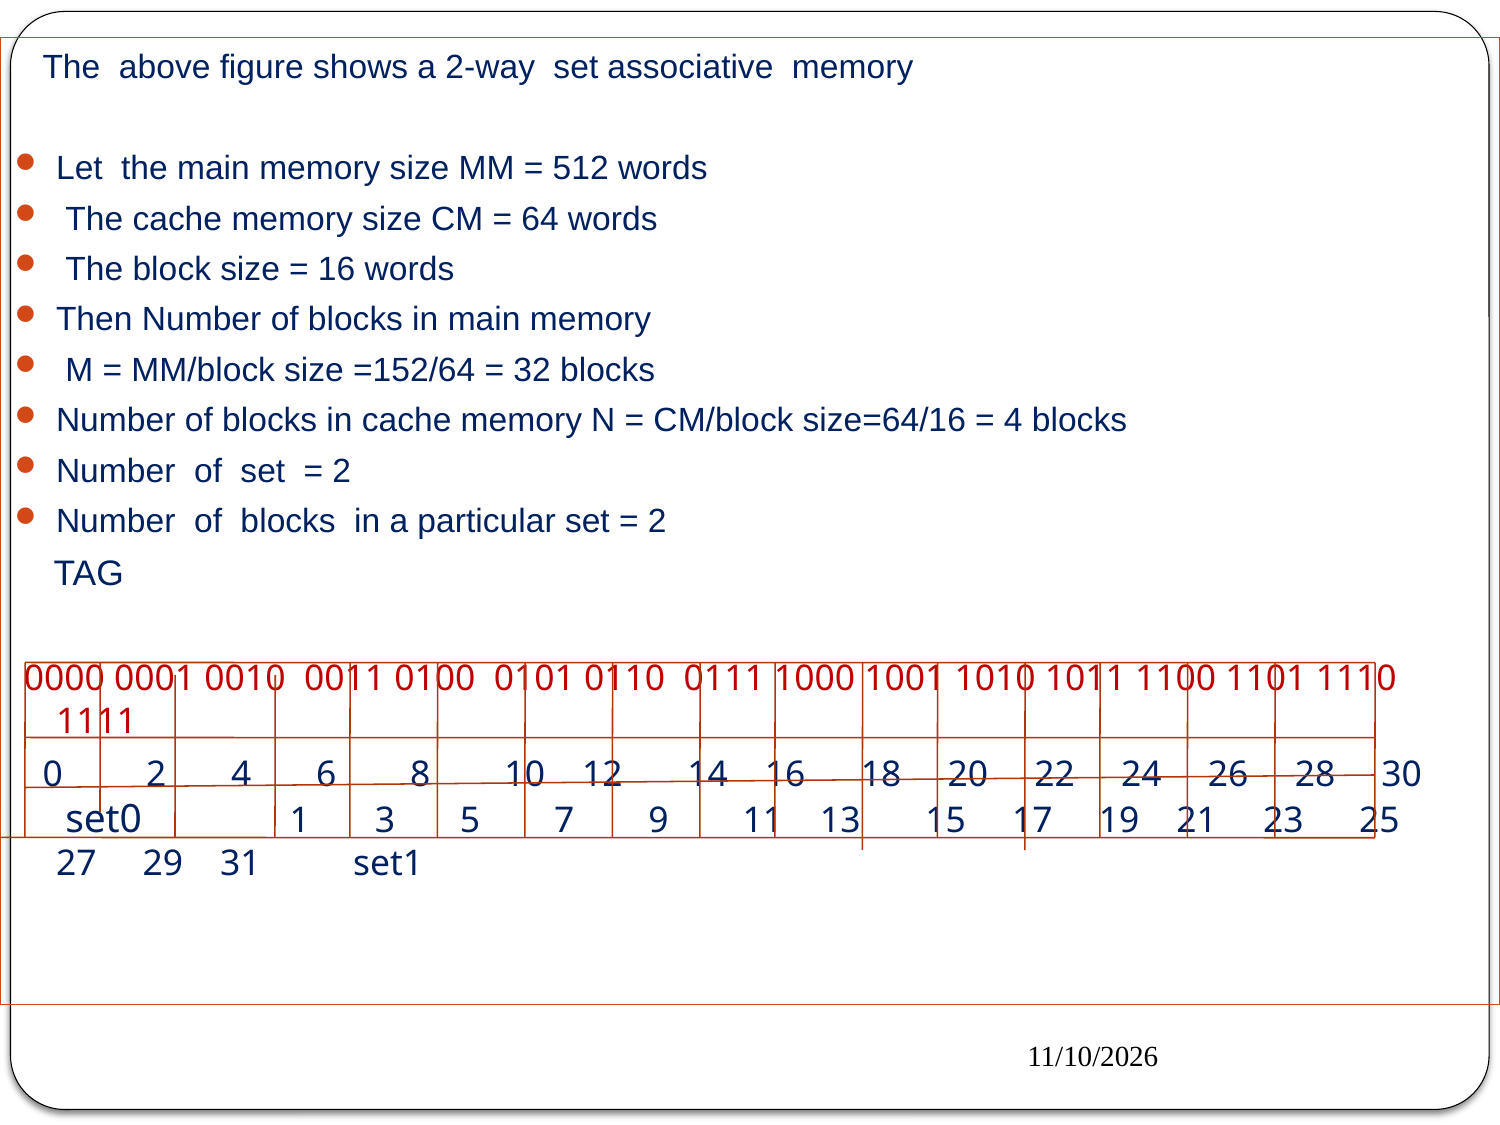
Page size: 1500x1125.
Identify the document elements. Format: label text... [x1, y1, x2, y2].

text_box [24, 774, 1376, 788]
list The above figure shows a 2-way set associative memory Let the main memory size MM = 512 words The cache memory size CM = 64 words The block size = 16 words Then Number of blocks in main memory M = MM/block size =152/64 = 32 blocks Number of blocks in cache memory N = CM/block size=64/16 = 4 blocks Number of set = 2 Number of blocks in a particular set = 2 TAG 0000 0001 0010 0011 0100 0101 0110 0111 1000 1001 1010 1011 1100 1101 1110 1111 0 2 4 6 8 10 12 14 16 18 20 22 24 26 28 30 set0 1 3 5 7 9 11 13 15 17 19 21 23 25 27 29 31 set1 [0, 37, 1500, 1005]
slide_number [1012, 1015, 1419, 1094]
